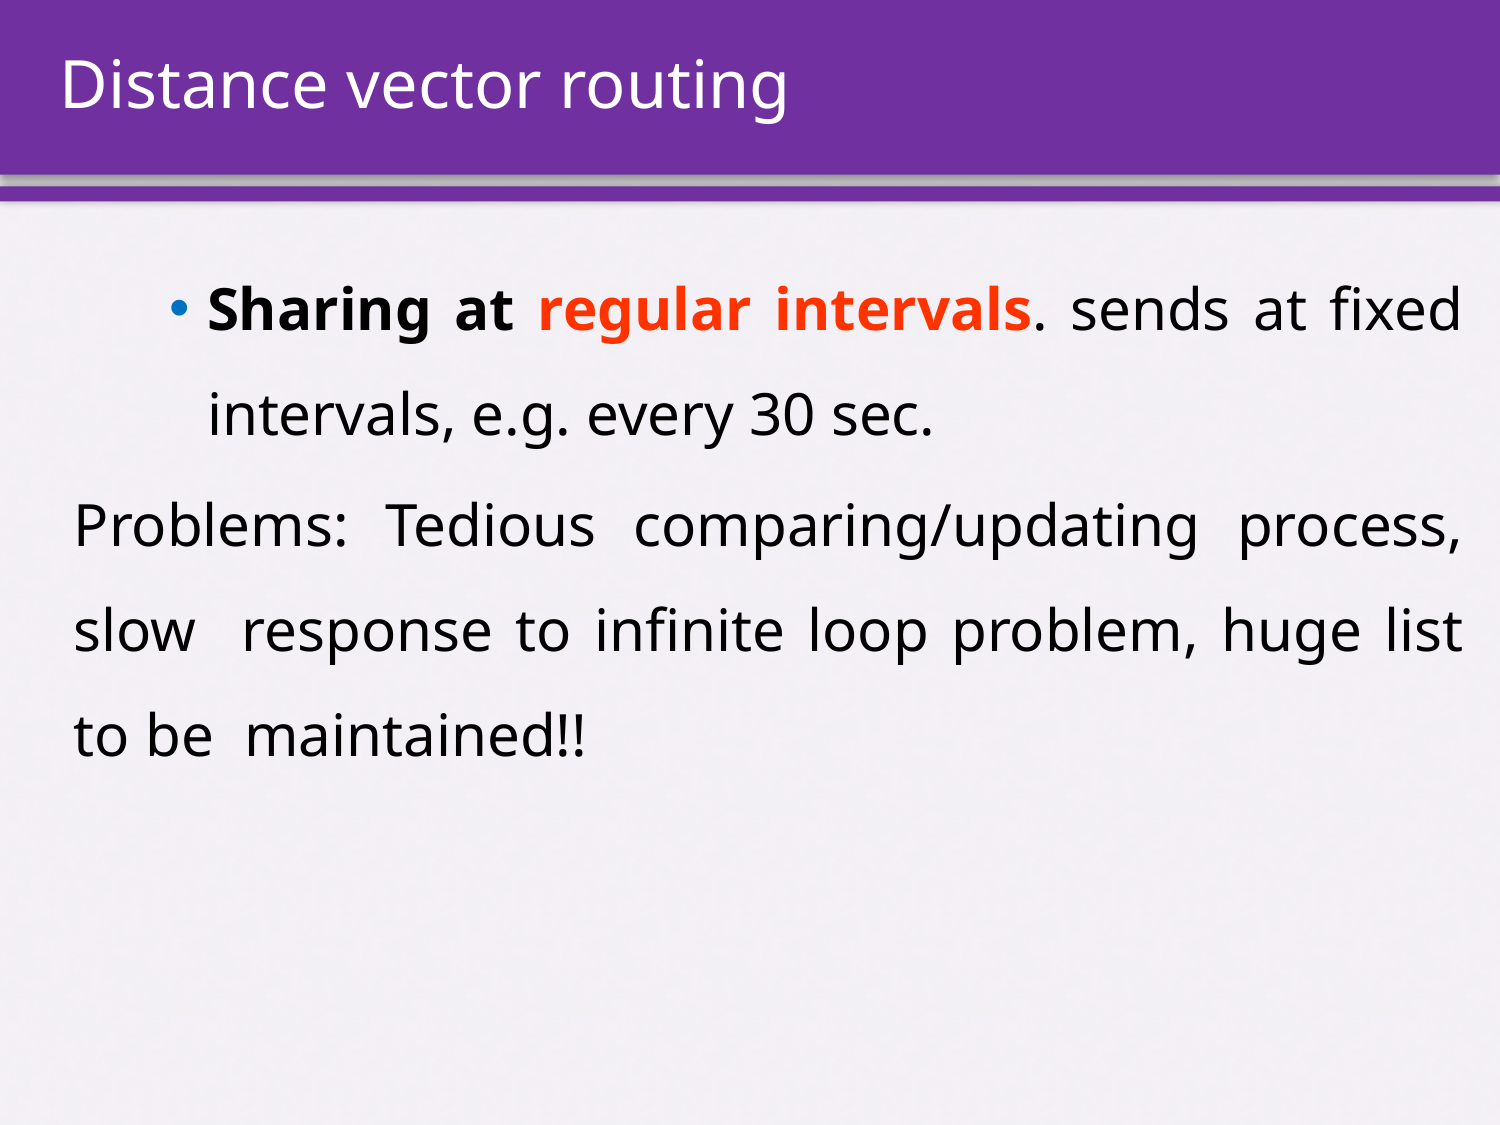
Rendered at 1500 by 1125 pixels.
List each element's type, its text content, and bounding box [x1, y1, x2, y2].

title Distance vector routing [44, 0, 1464, 175]
list Sharing at regular intervals. sends at fixed intervals, e.g. every 30 sec. Problems: Tedious comparing/updating process, slow response to infinite loop problem, huge list to be maintained!! [58, 229, 1479, 1050]
